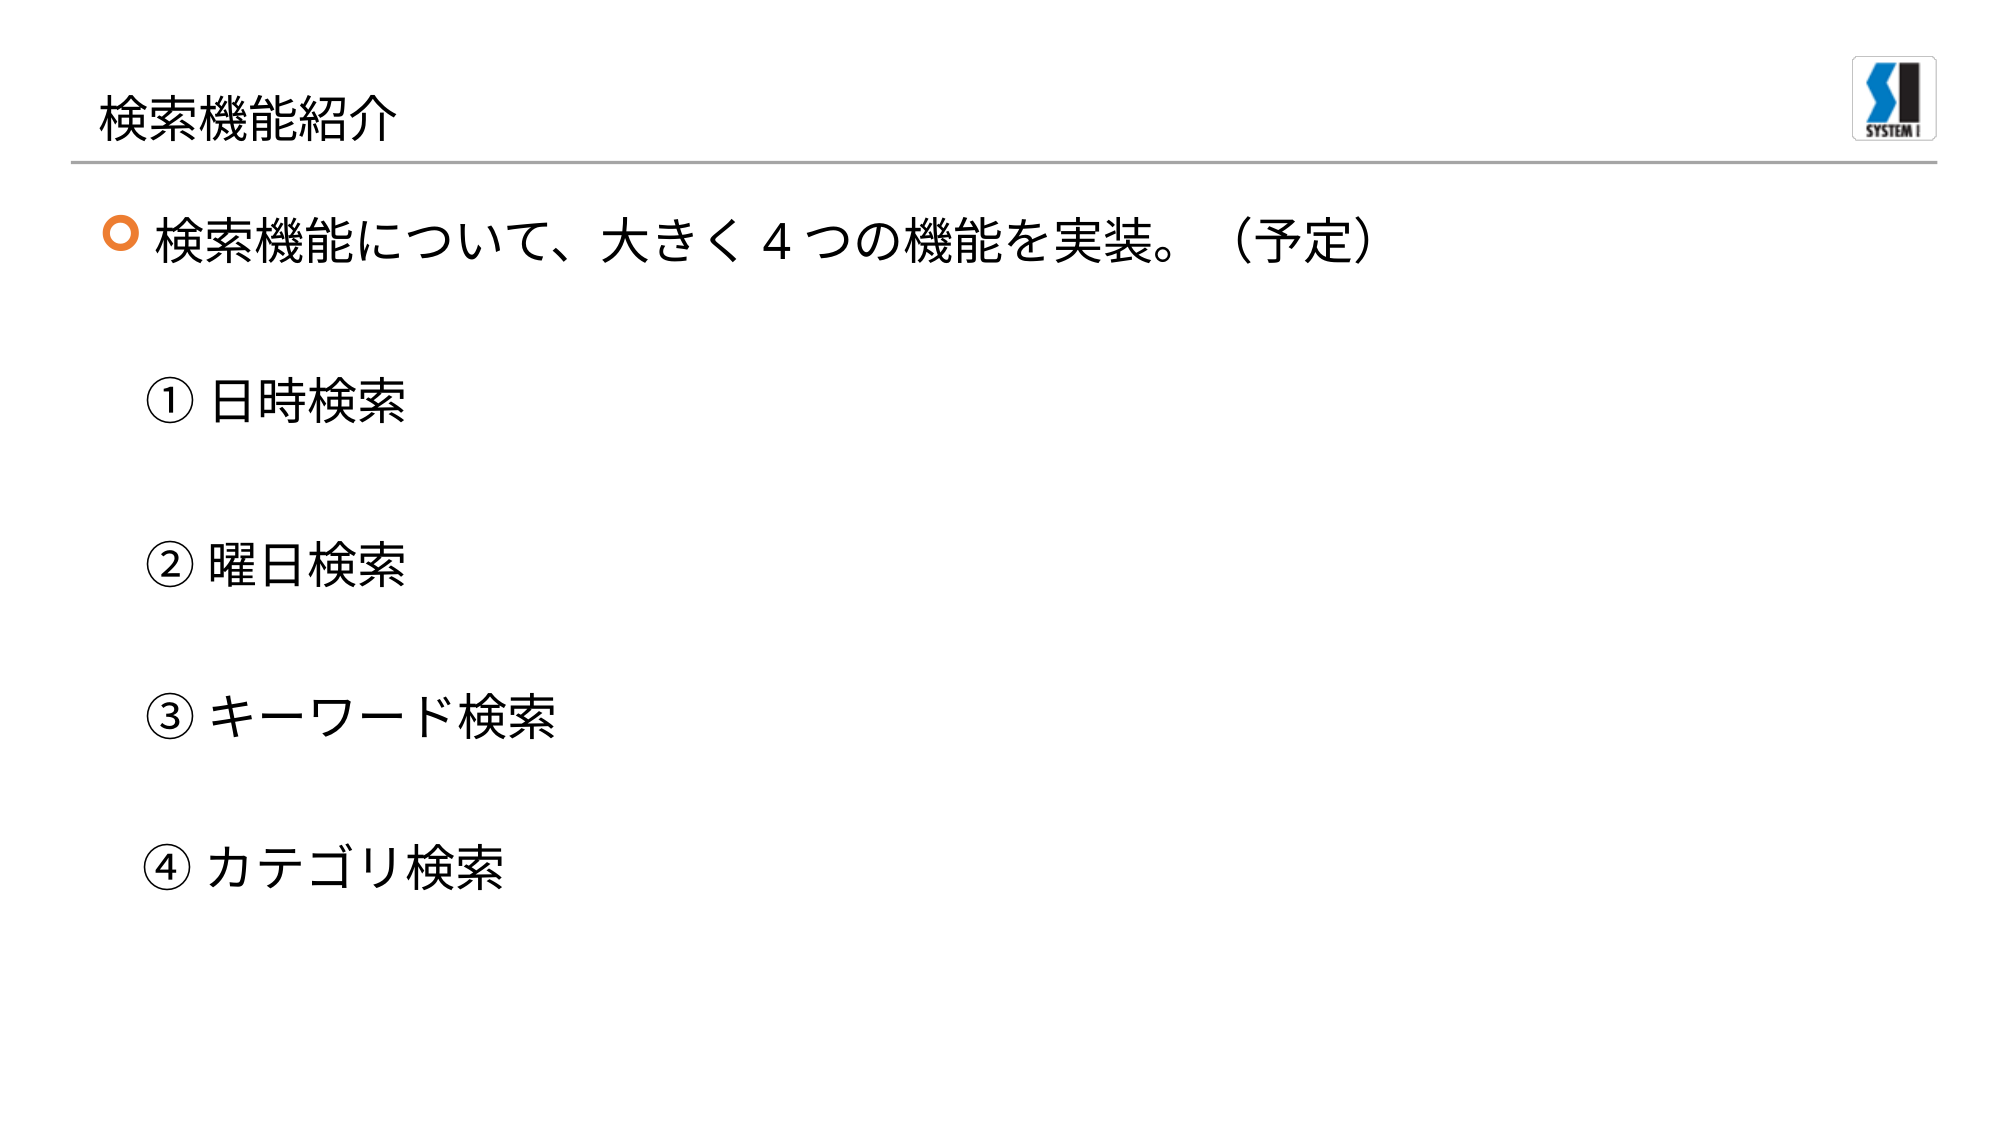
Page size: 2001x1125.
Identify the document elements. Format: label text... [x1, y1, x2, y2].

text_box ③キーワード検索 [137, 677, 1331, 753]
text_box ④カテゴリ検索 [135, 828, 1329, 904]
text_box ②曜日検索 [137, 525, 1331, 601]
picture [1851, 55, 1938, 142]
text_box ①日時検索 [137, 361, 1331, 437]
text_box 検索機能について、大きく4つの機能を実装。（予定） [91, 201, 1496, 277]
title 検索機能紹介 [90, 46, 1697, 198]
